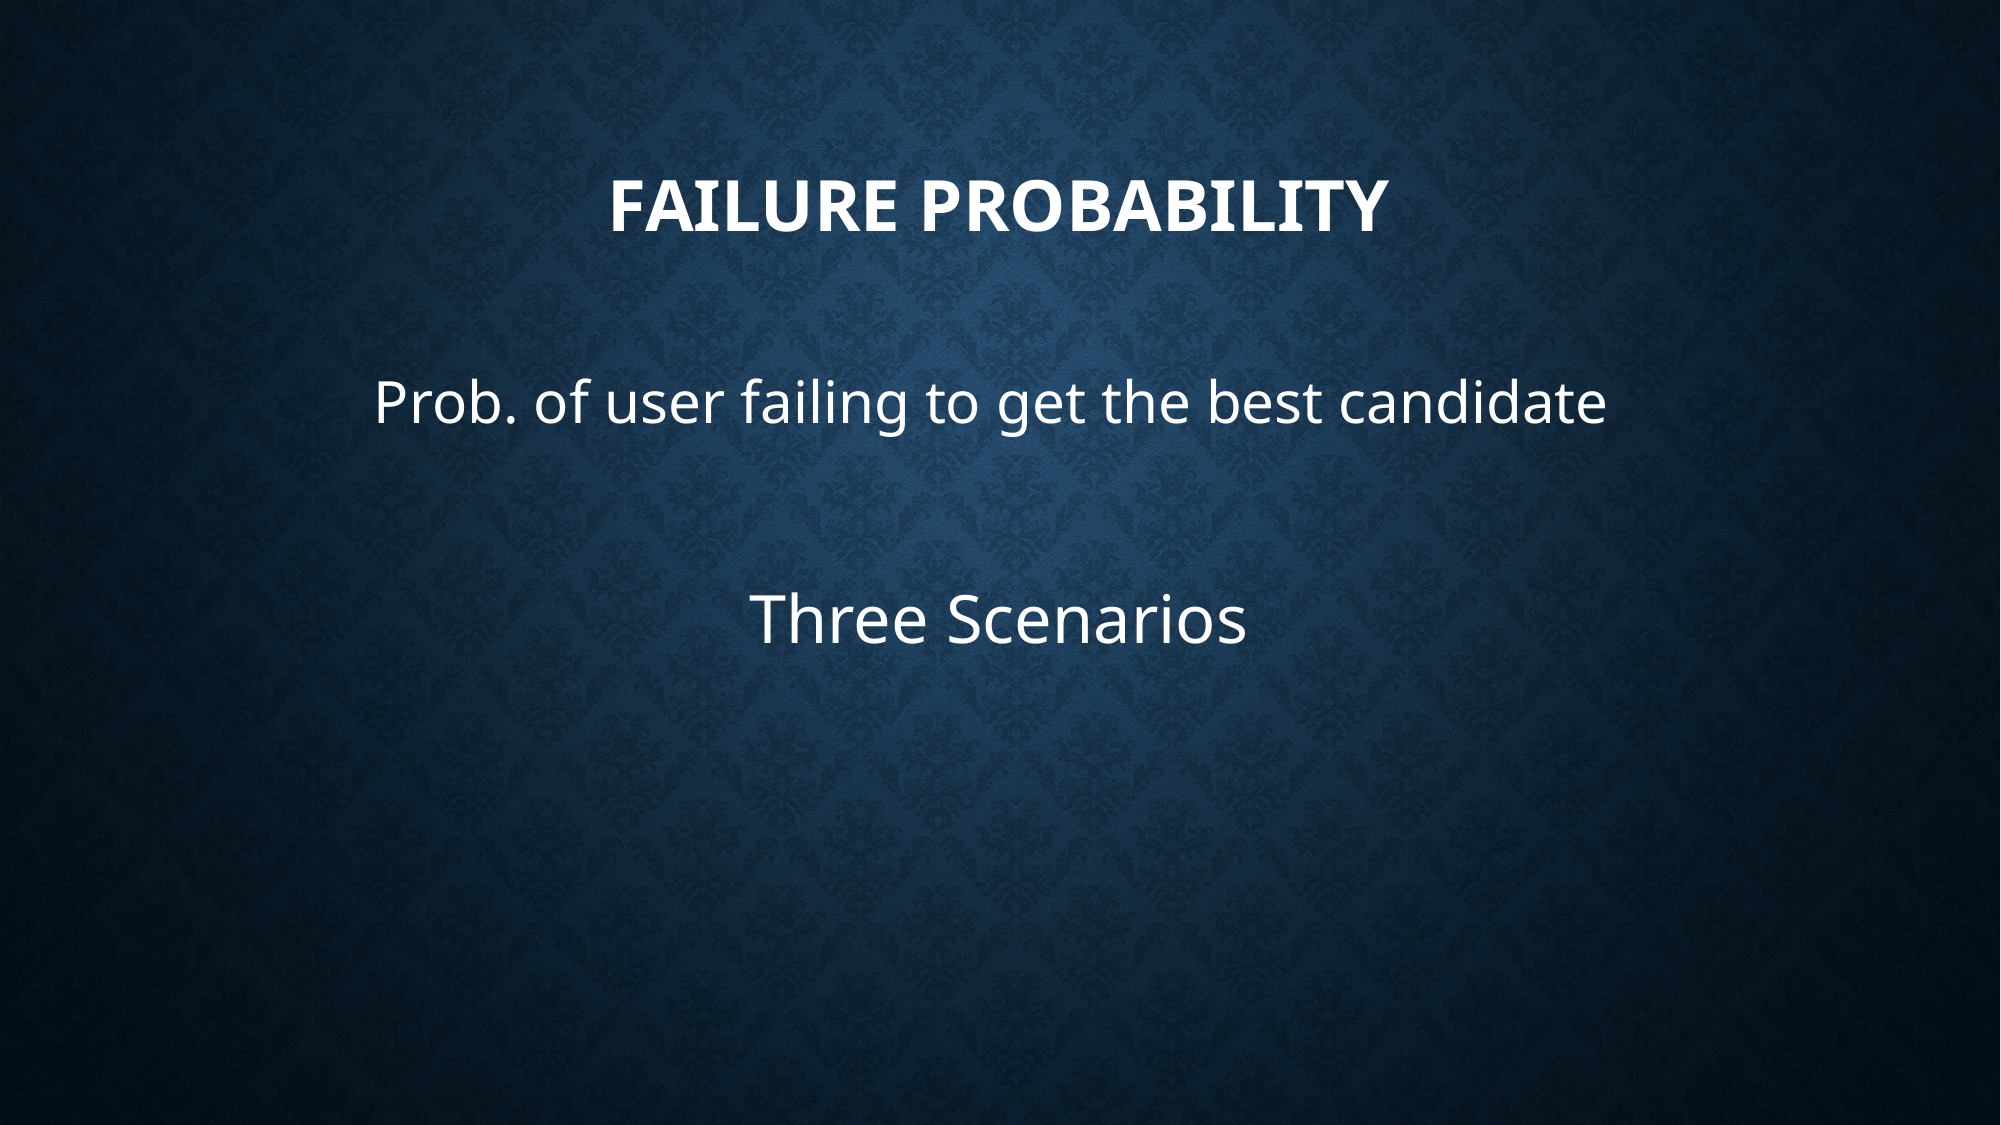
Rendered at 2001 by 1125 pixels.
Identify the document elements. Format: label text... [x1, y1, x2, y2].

title Failure Probability [149, 99, 1849, 318]
list Prob. of user failing to get the best candidate Three Scenarios [149, 343, 1849, 950]
